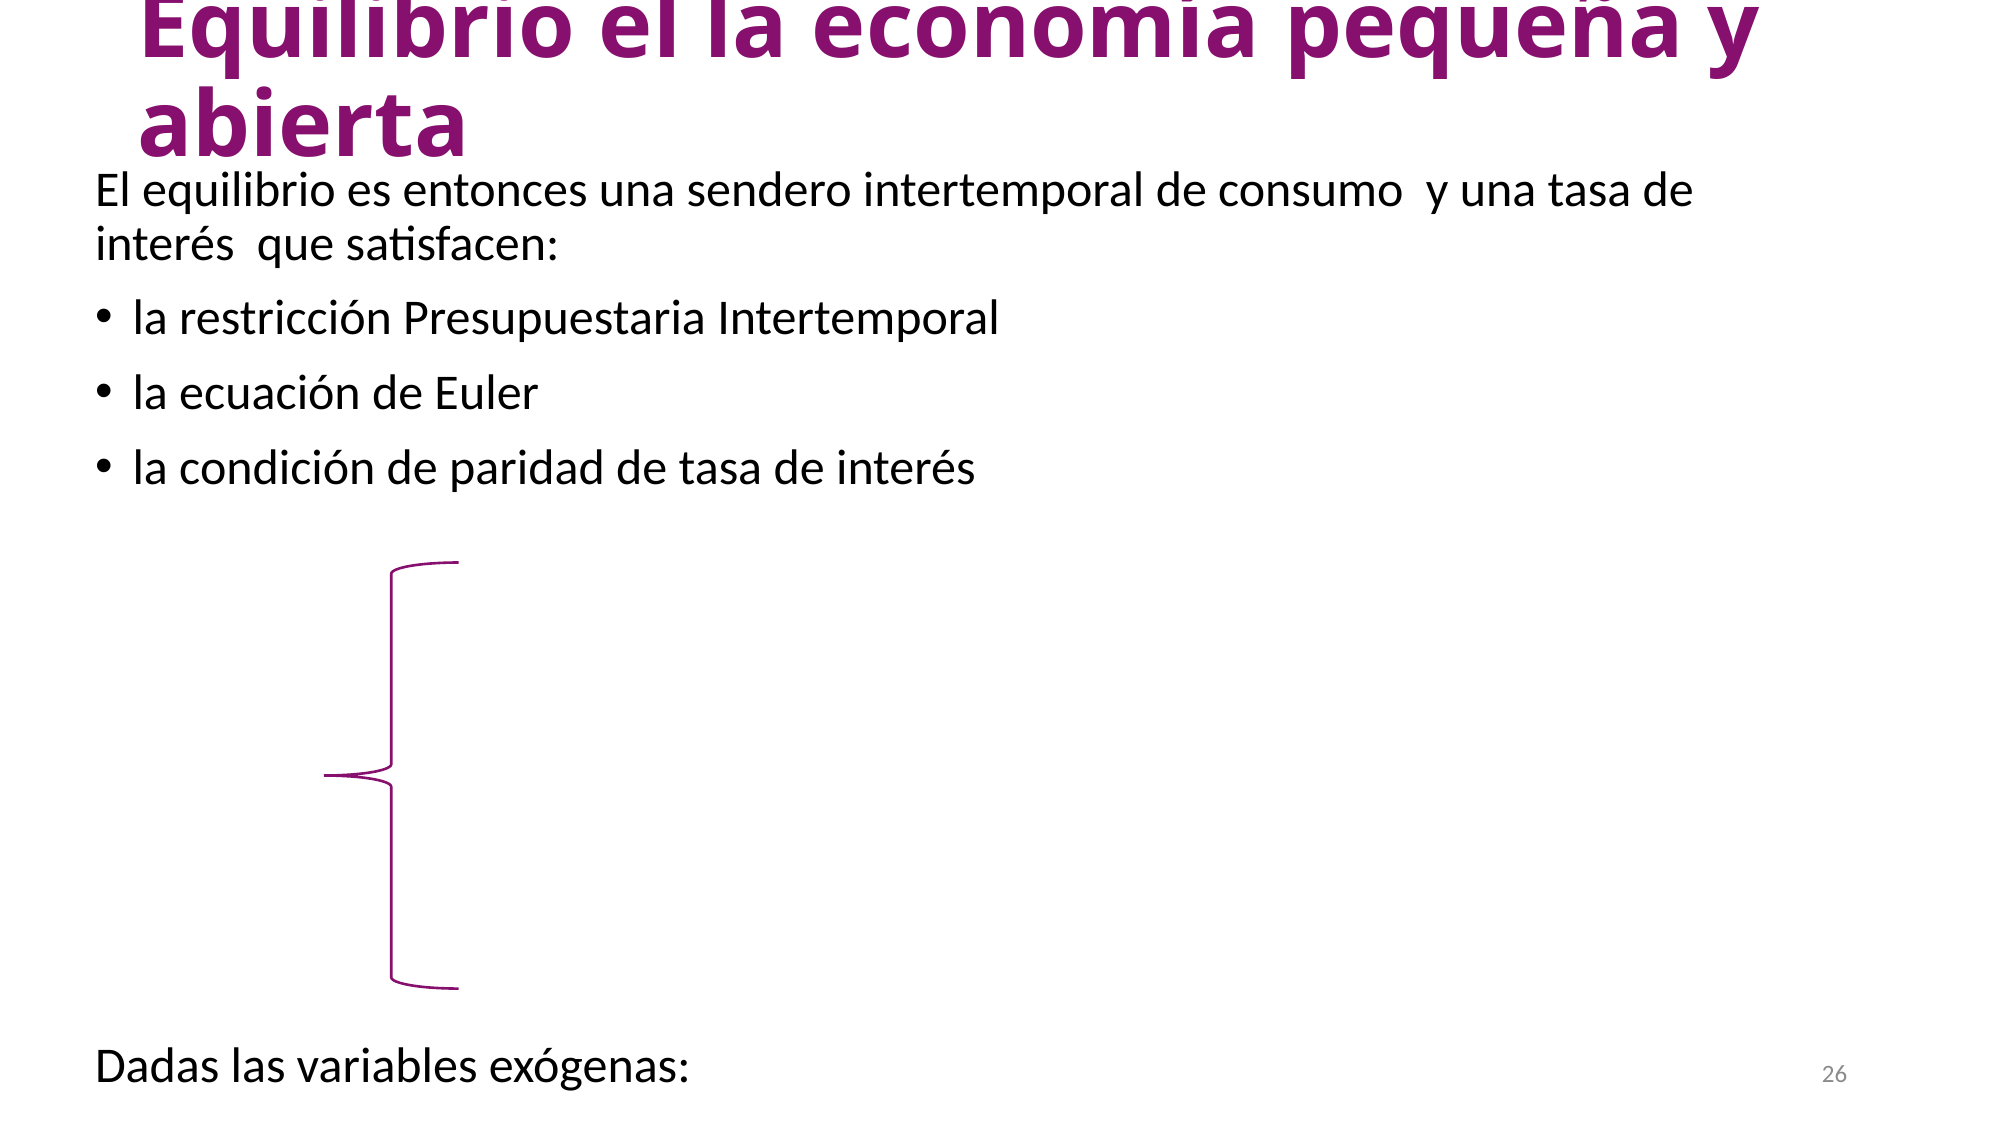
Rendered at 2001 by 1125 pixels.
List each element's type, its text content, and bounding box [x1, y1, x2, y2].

text_box [323, 561, 459, 990]
slide_number 26 [1412, 1042, 1863, 1103]
title Equilibrio el la economía pequeña y abierta [122, 0, 1848, 156]
